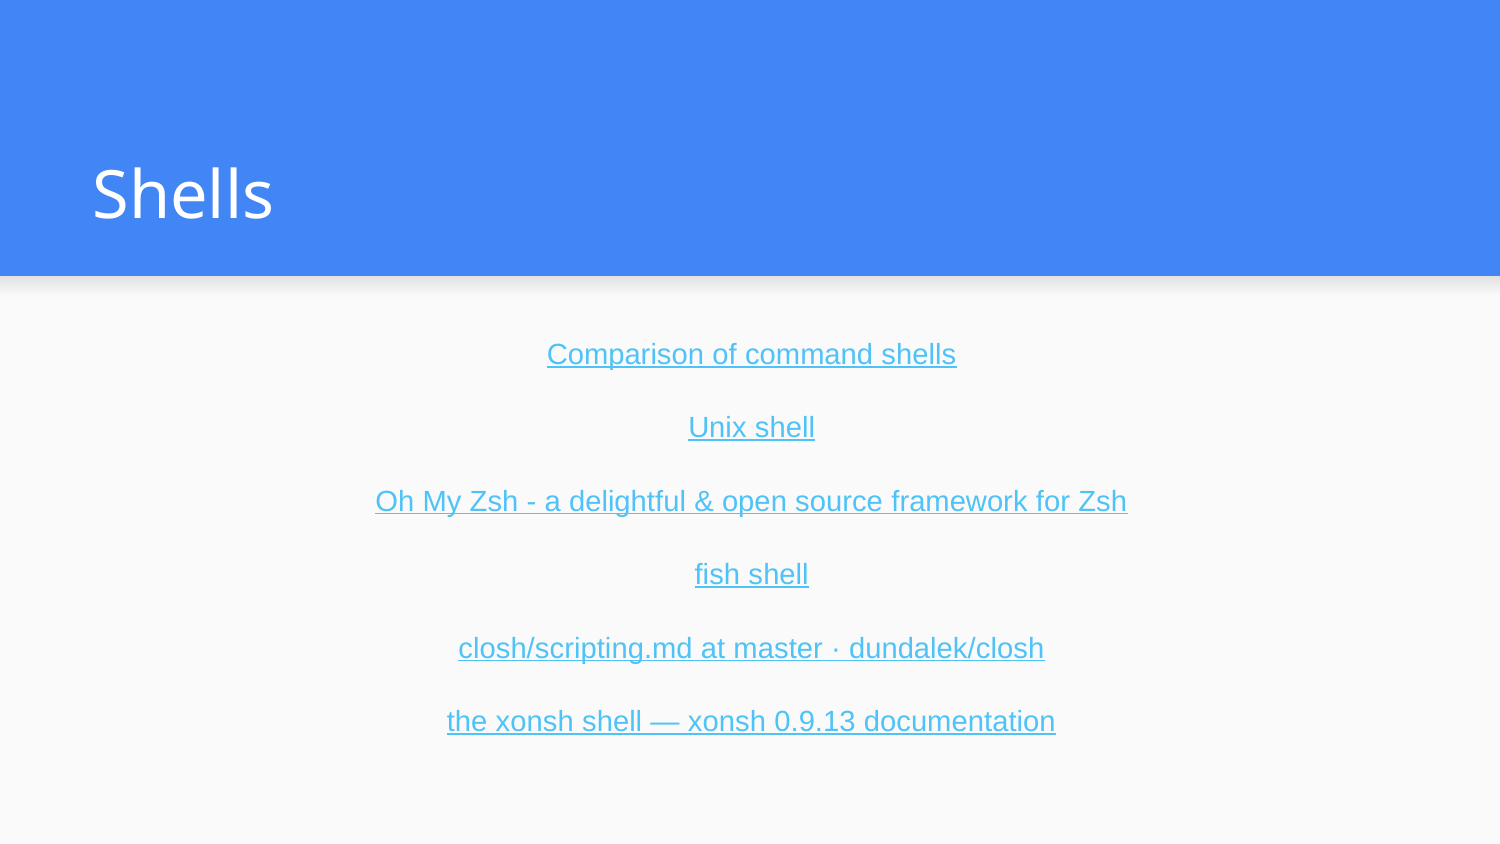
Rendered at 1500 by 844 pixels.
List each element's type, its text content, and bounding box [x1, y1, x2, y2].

title Shells [77, 121, 1427, 248]
list Comparison of command shells Unix shell Oh My Zsh - a delightful & open source framework for Zsh fish shell closh/scripting.md at master · dundalek/closh the xonsh shell — xonsh 0.9.13 documentation [77, 314, 1427, 760]
